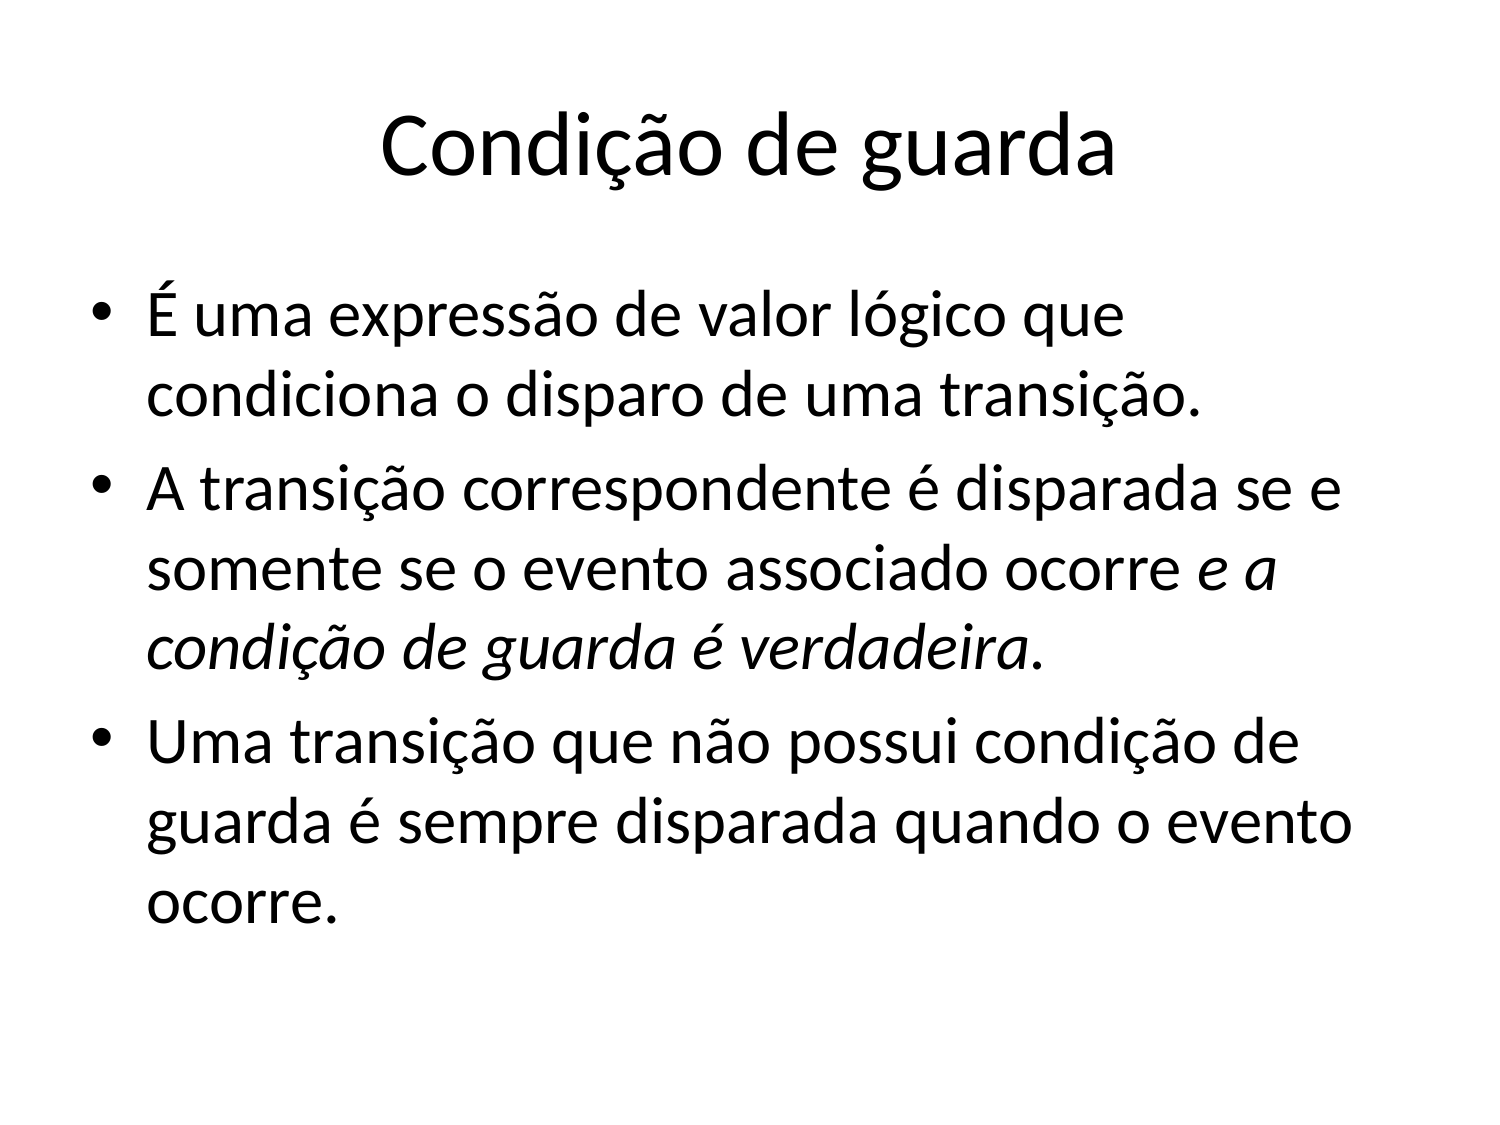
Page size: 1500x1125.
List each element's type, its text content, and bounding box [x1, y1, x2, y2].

list É uma expressão de valor lógico que condiciona o disparo de uma transição. A transição correspondente é disparada se e somente se o evento associado ocorre e a condição de guarda é verdadeira. Uma transição que não possui condição de guarda é sempre disparada quando o evento ocorre. [75, 262, 1425, 1005]
title Condição de guarda [75, 45, 1425, 233]
